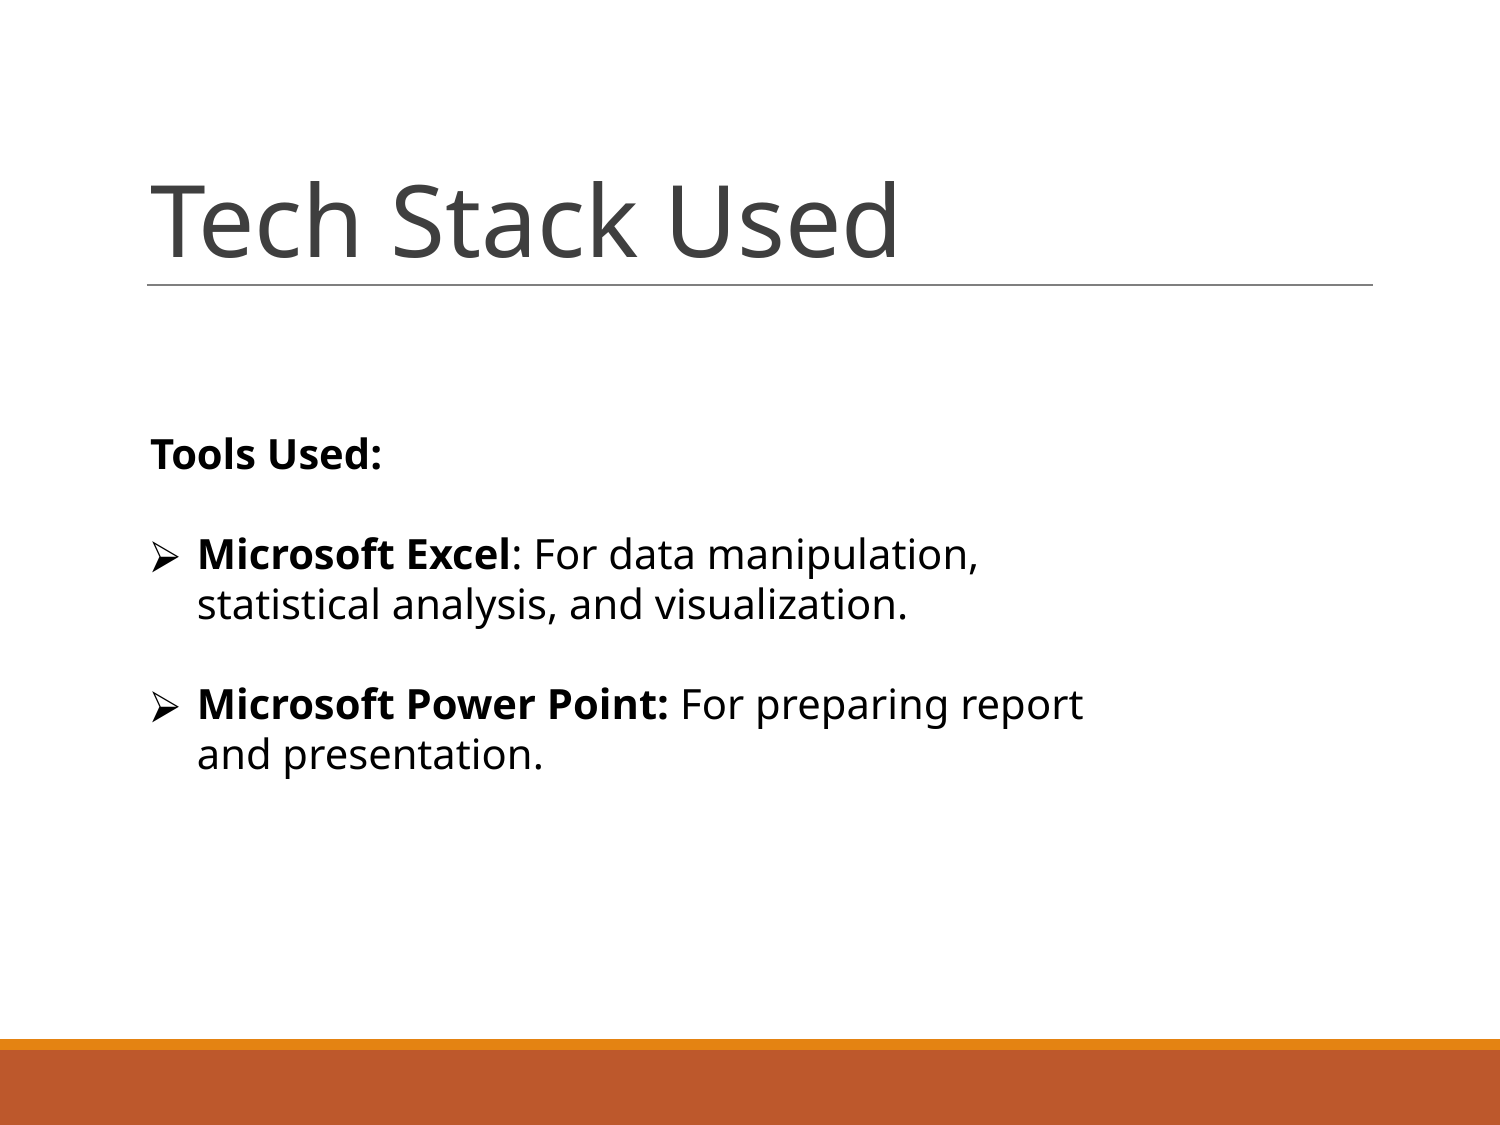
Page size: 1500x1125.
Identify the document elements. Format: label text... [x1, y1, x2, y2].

title Tech Stack Used [135, 47, 1373, 285]
text_box Tools Used: Microsoft Excel: For data manipulation, statistical analysis, and visualization. Microsoft Power Point: For preparing report and presentation. [135, 420, 1183, 786]
